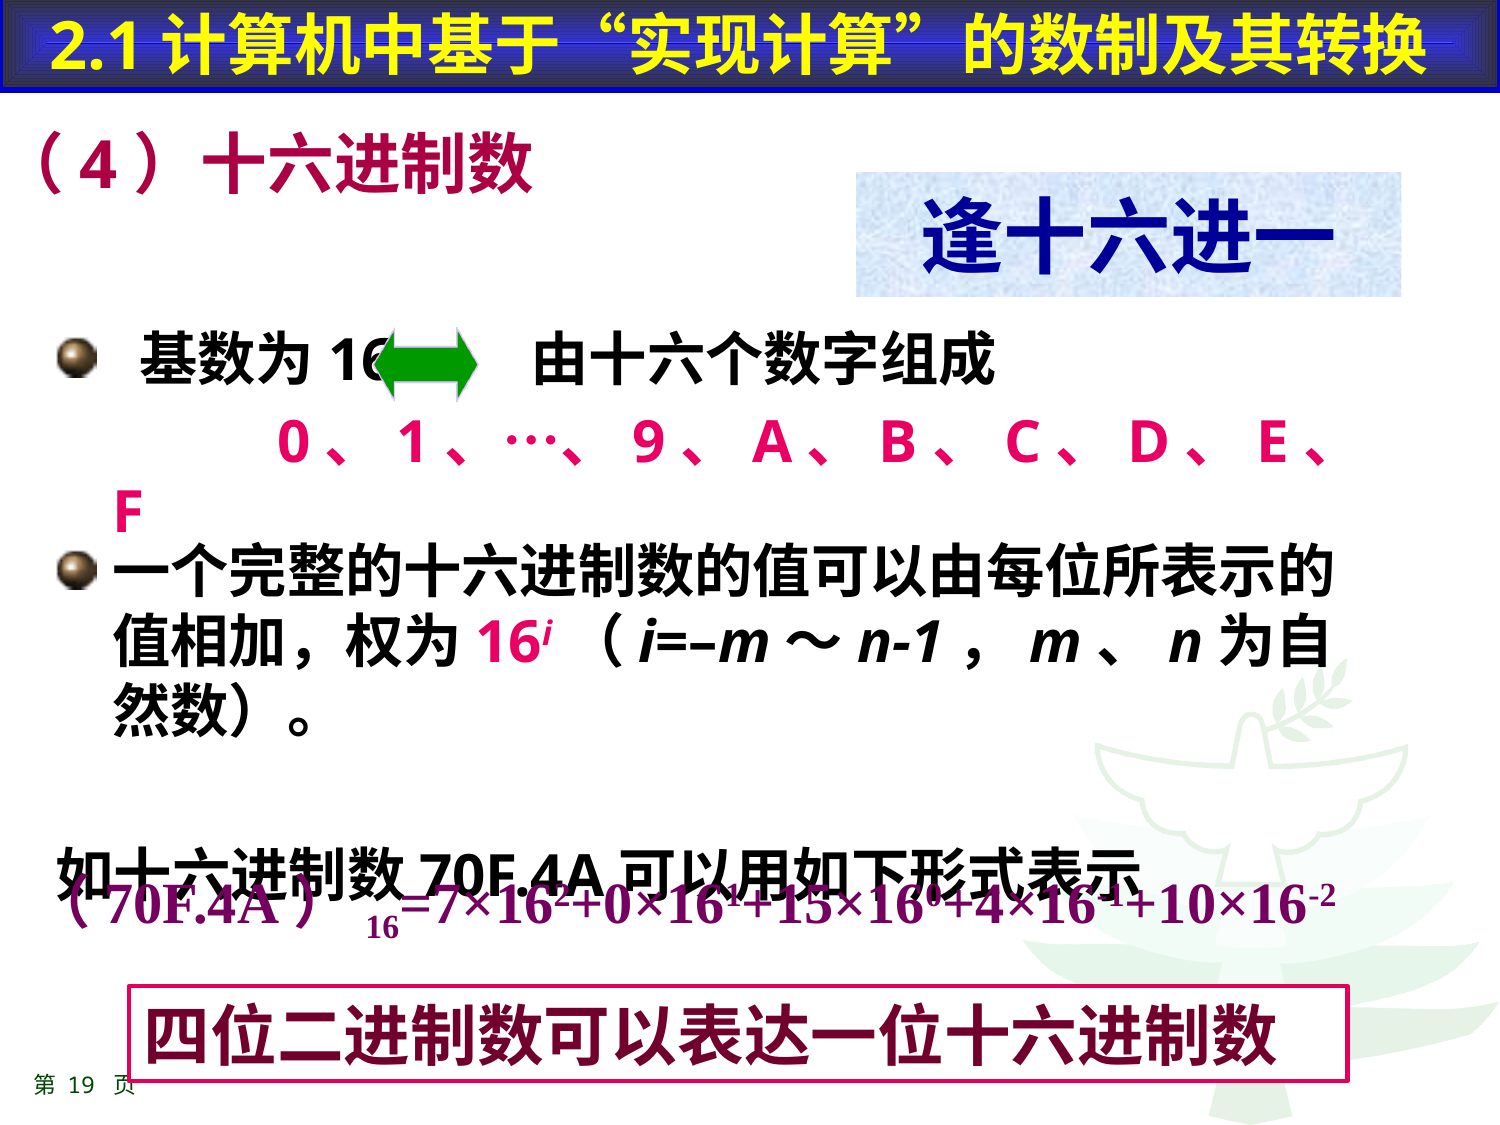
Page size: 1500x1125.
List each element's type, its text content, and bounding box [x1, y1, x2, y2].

text_box 2.1计算机中基于“实现计算”的数制及其转换 [0, 0, 1500, 91]
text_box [40, 314, 1400, 492]
text_box （70F.4A）16=7×162+0×161+15×160+4×16-1+10×16-2 [17, 857, 1477, 953]
text_box （4）十六进制数 [0, 114, 561, 210]
picture [55, 549, 97, 590]
text_box 一个完整的十六进制数的值可以由每位所表示的值相加，权为16i（i=–m～n-1，m、n为自然数）。 如十六进制数70F.4A可以用如下形式表示 [41, 527, 1400, 705]
text_box 逢十六进一 [856, 172, 1402, 297]
text_box 四位二进制数可以表达一位十六进制数 [127, 984, 1350, 1083]
